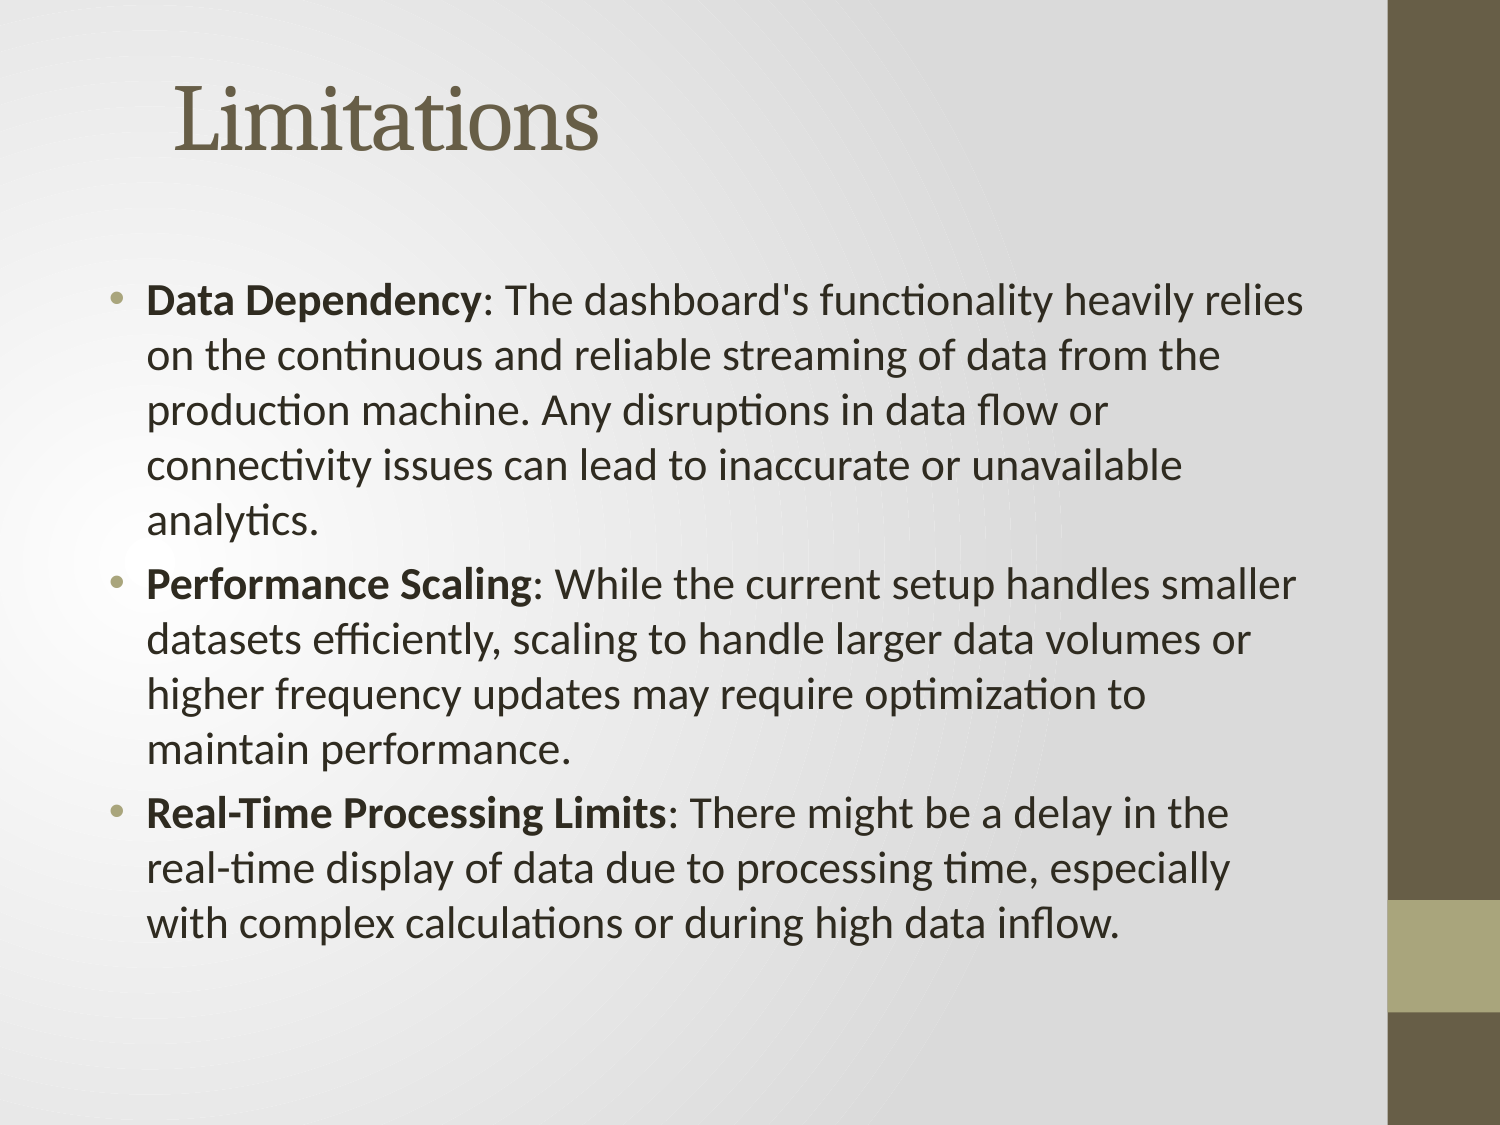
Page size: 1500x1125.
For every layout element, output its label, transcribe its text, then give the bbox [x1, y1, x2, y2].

title Limitations [157, 0, 963, 225]
list Data Dependency: The dashboard's functionality heavily relies on the continuous and reliable streaming of data from the production machine. Any disruptions in data flow or connectivity issues can lead to inaccurate or unavailable analytics. Performance Scaling: While the current setup handles smaller datasets efficiently, scaling to handle larger data volumes or higher frequency updates may require optimization to maintain performance. Real-Time Processing Limits: There might be a delay in the real-time display of data due to processing time, especially with complex calculations or during high data inflow. [75, 262, 1325, 1050]
